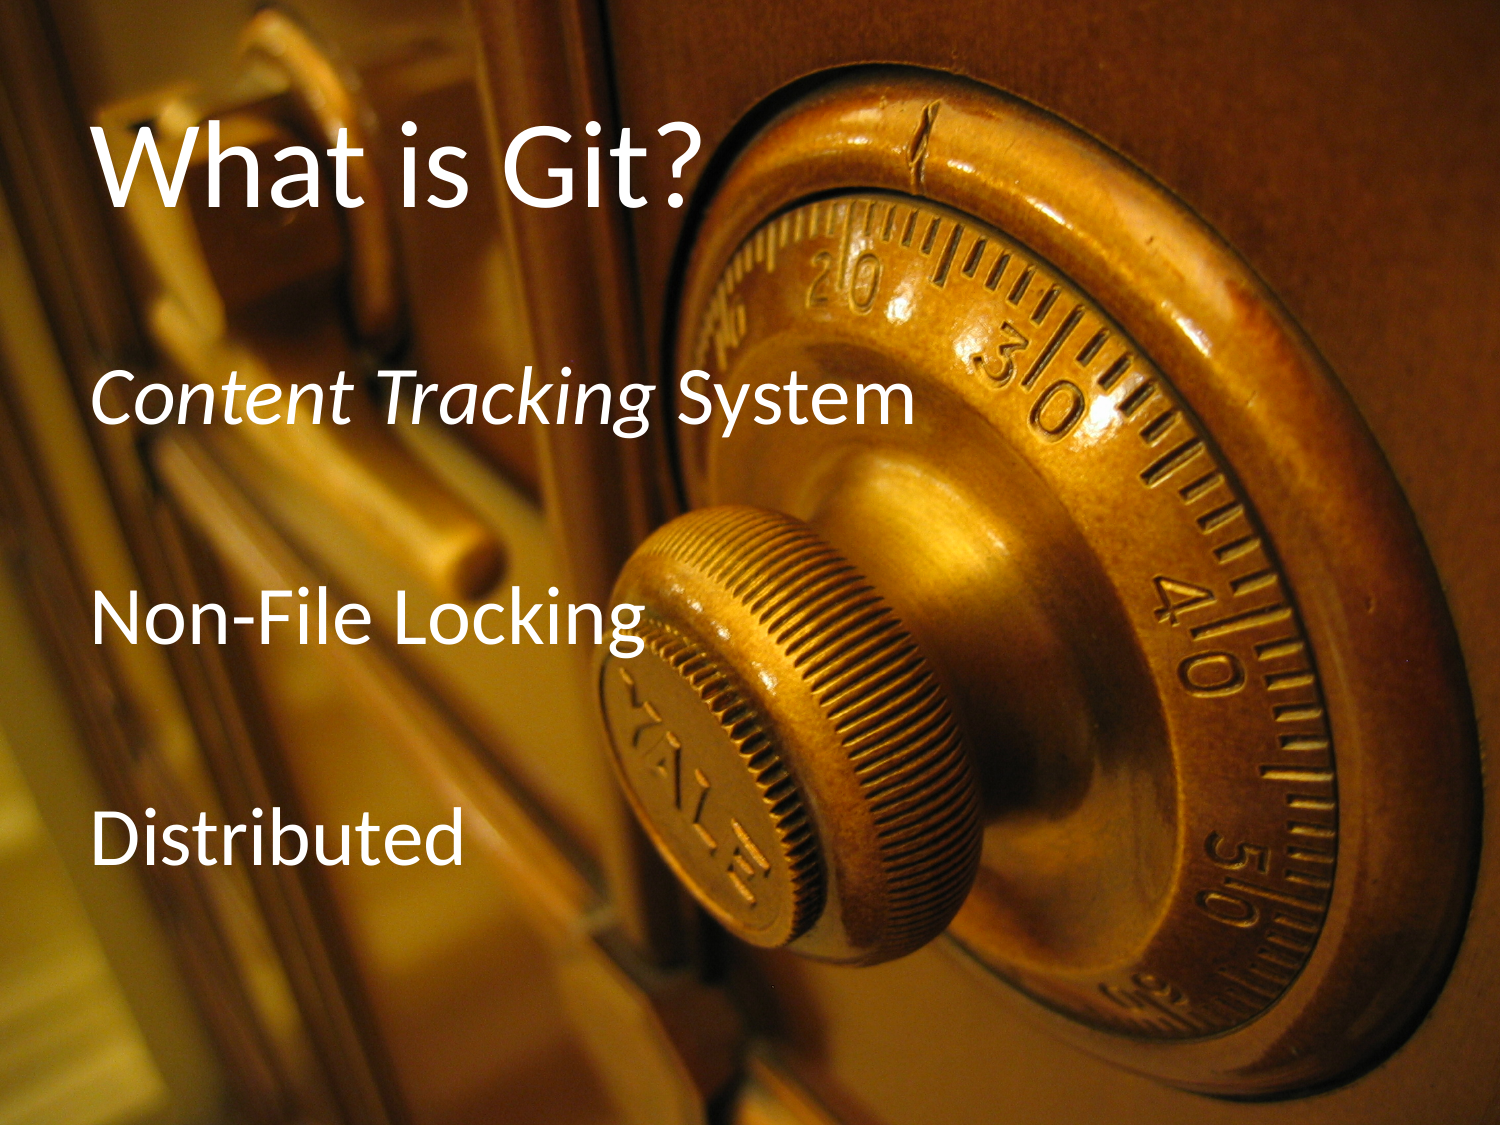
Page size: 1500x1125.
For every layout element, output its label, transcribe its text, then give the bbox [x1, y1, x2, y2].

text_box Distributed [74, 774, 1425, 890]
text_box What is Git? [74, 74, 763, 240]
text_box Content Tracking System [74, 333, 1425, 449]
picture [0, 0, 1500, 1125]
text_box Non-File Locking [74, 554, 1425, 669]
